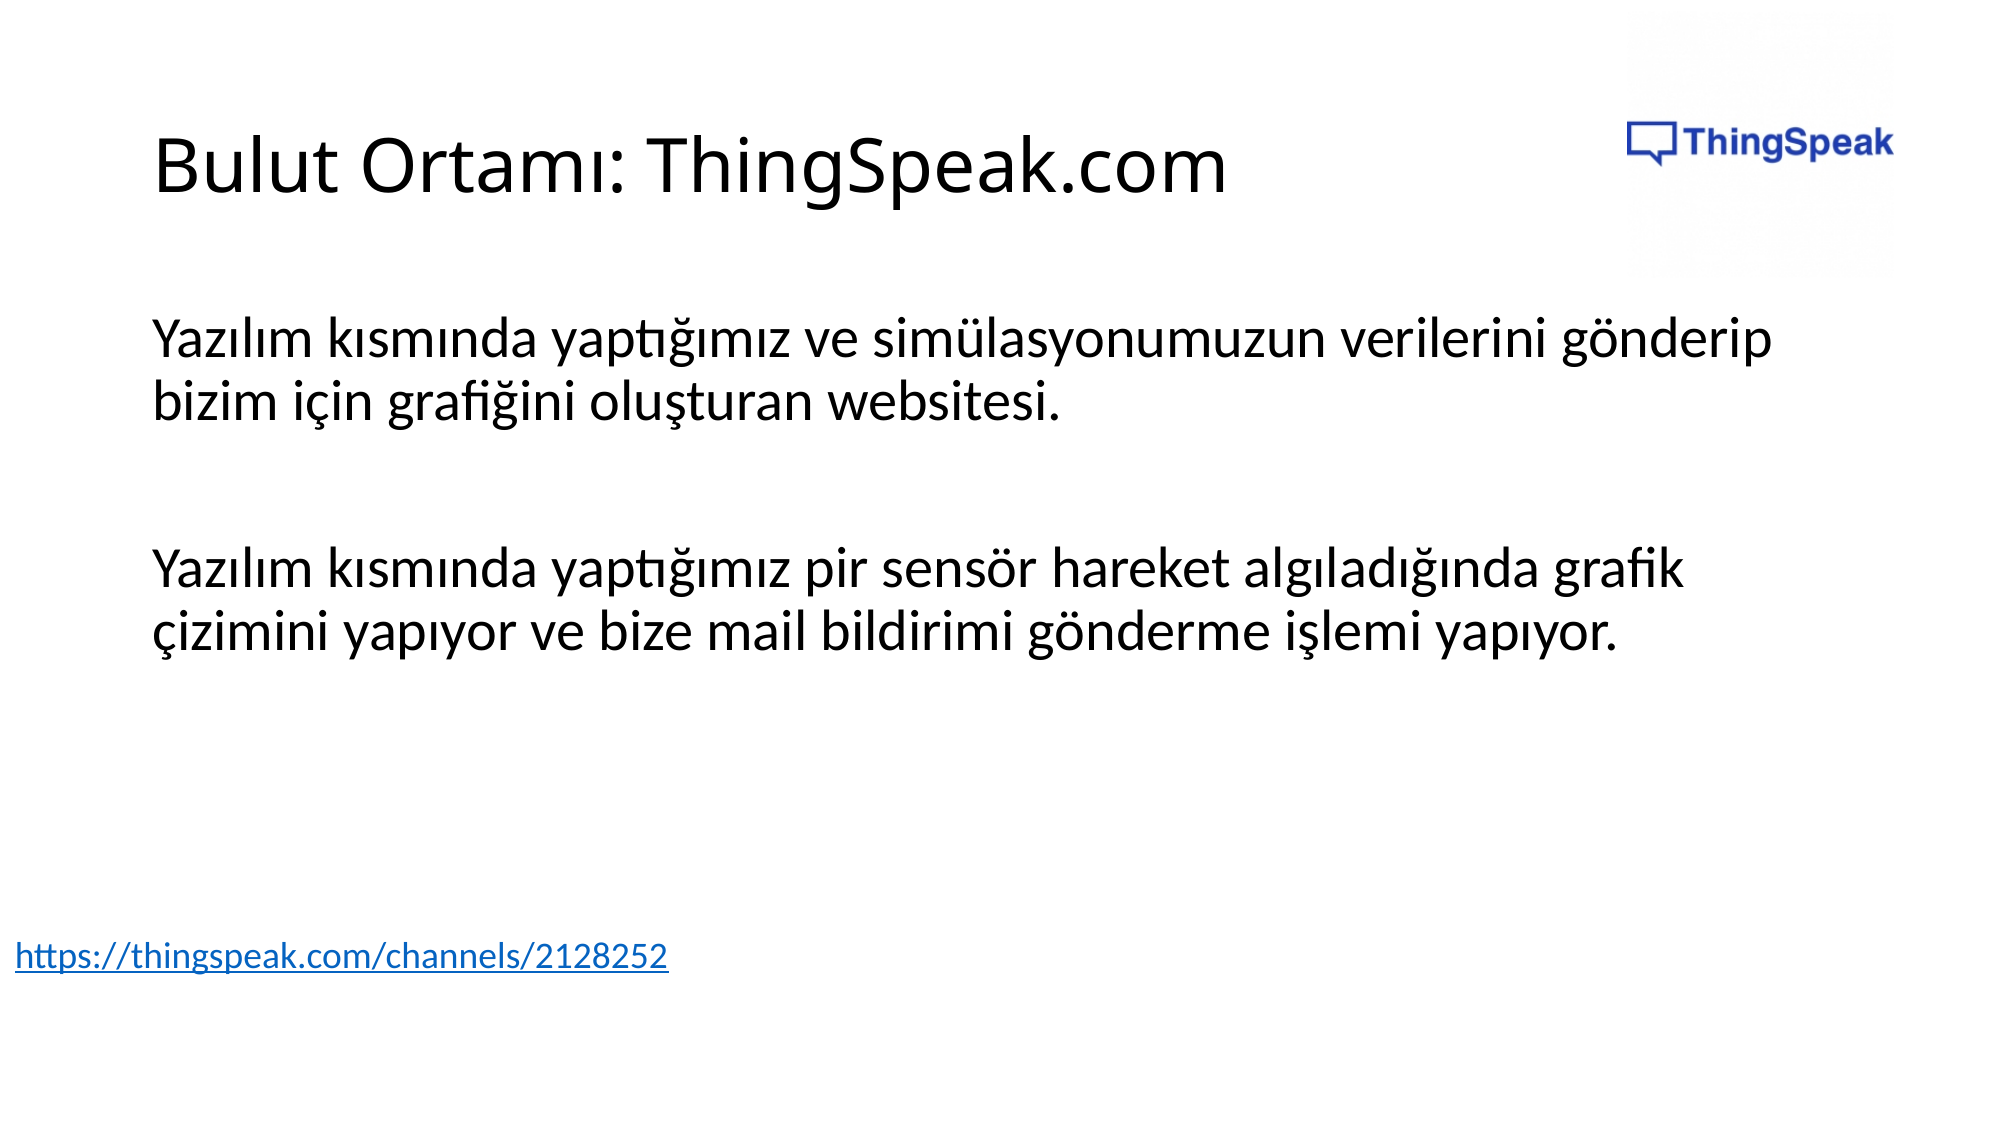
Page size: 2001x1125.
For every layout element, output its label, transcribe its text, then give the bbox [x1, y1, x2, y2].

title Bulut Ortamı: ThingSpeak.com [137, 59, 1627, 278]
picture [1627, 11, 1894, 278]
list Yazılım kısmında yaptığımız ve simülasyonumuzun verilerini gönderip bizim için grafiğini oluşturan websitesi. Yazılım kısmında yaptığımız pir sensör hareket algıladığında grafik çizimini yapıyor ve bize mail bildirimi gönderme işlemi yapıyor. [137, 299, 1863, 1014]
text_box https://thingspeak.com/channels/2128252 [0, 923, 1320, 984]
